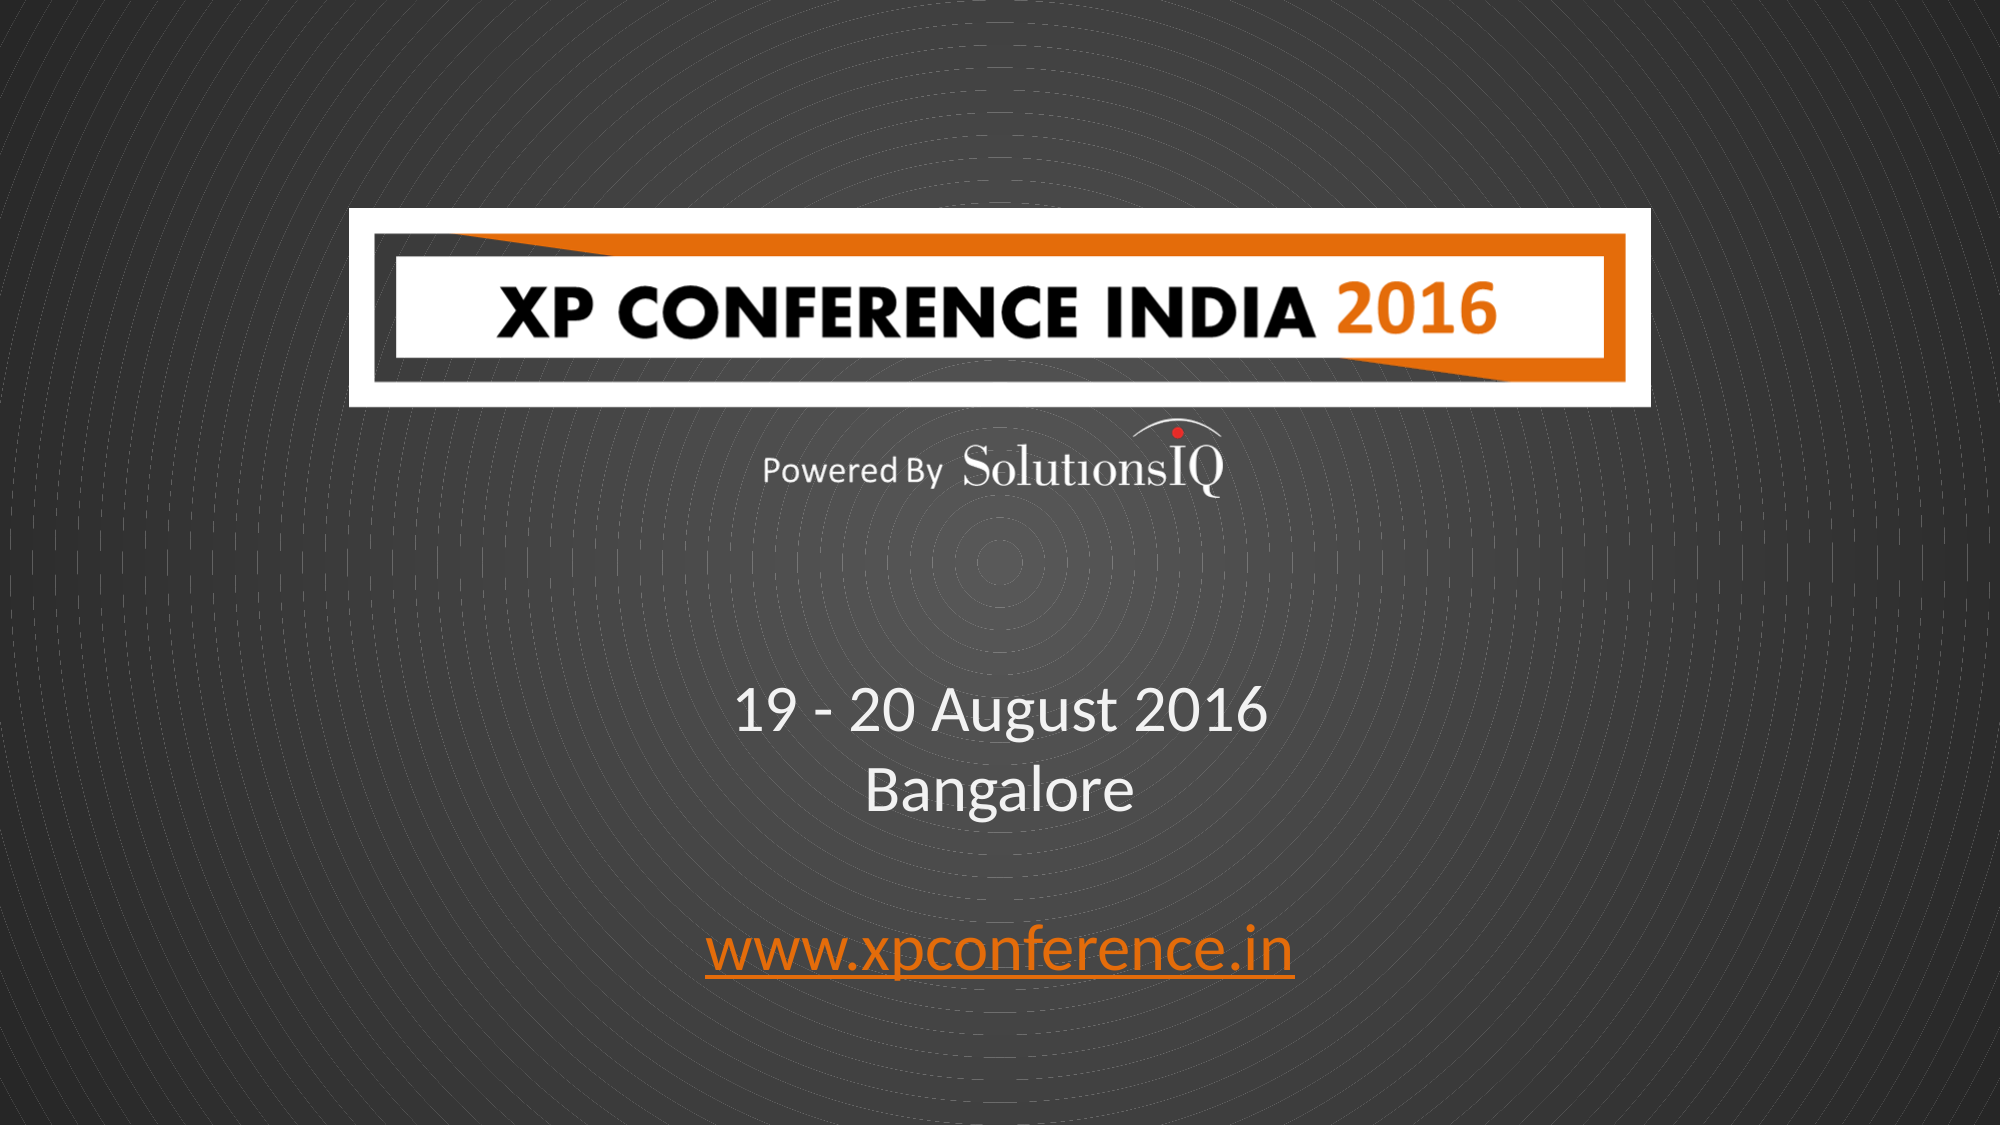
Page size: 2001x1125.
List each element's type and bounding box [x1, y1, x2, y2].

picture [349, 208, 1651, 516]
